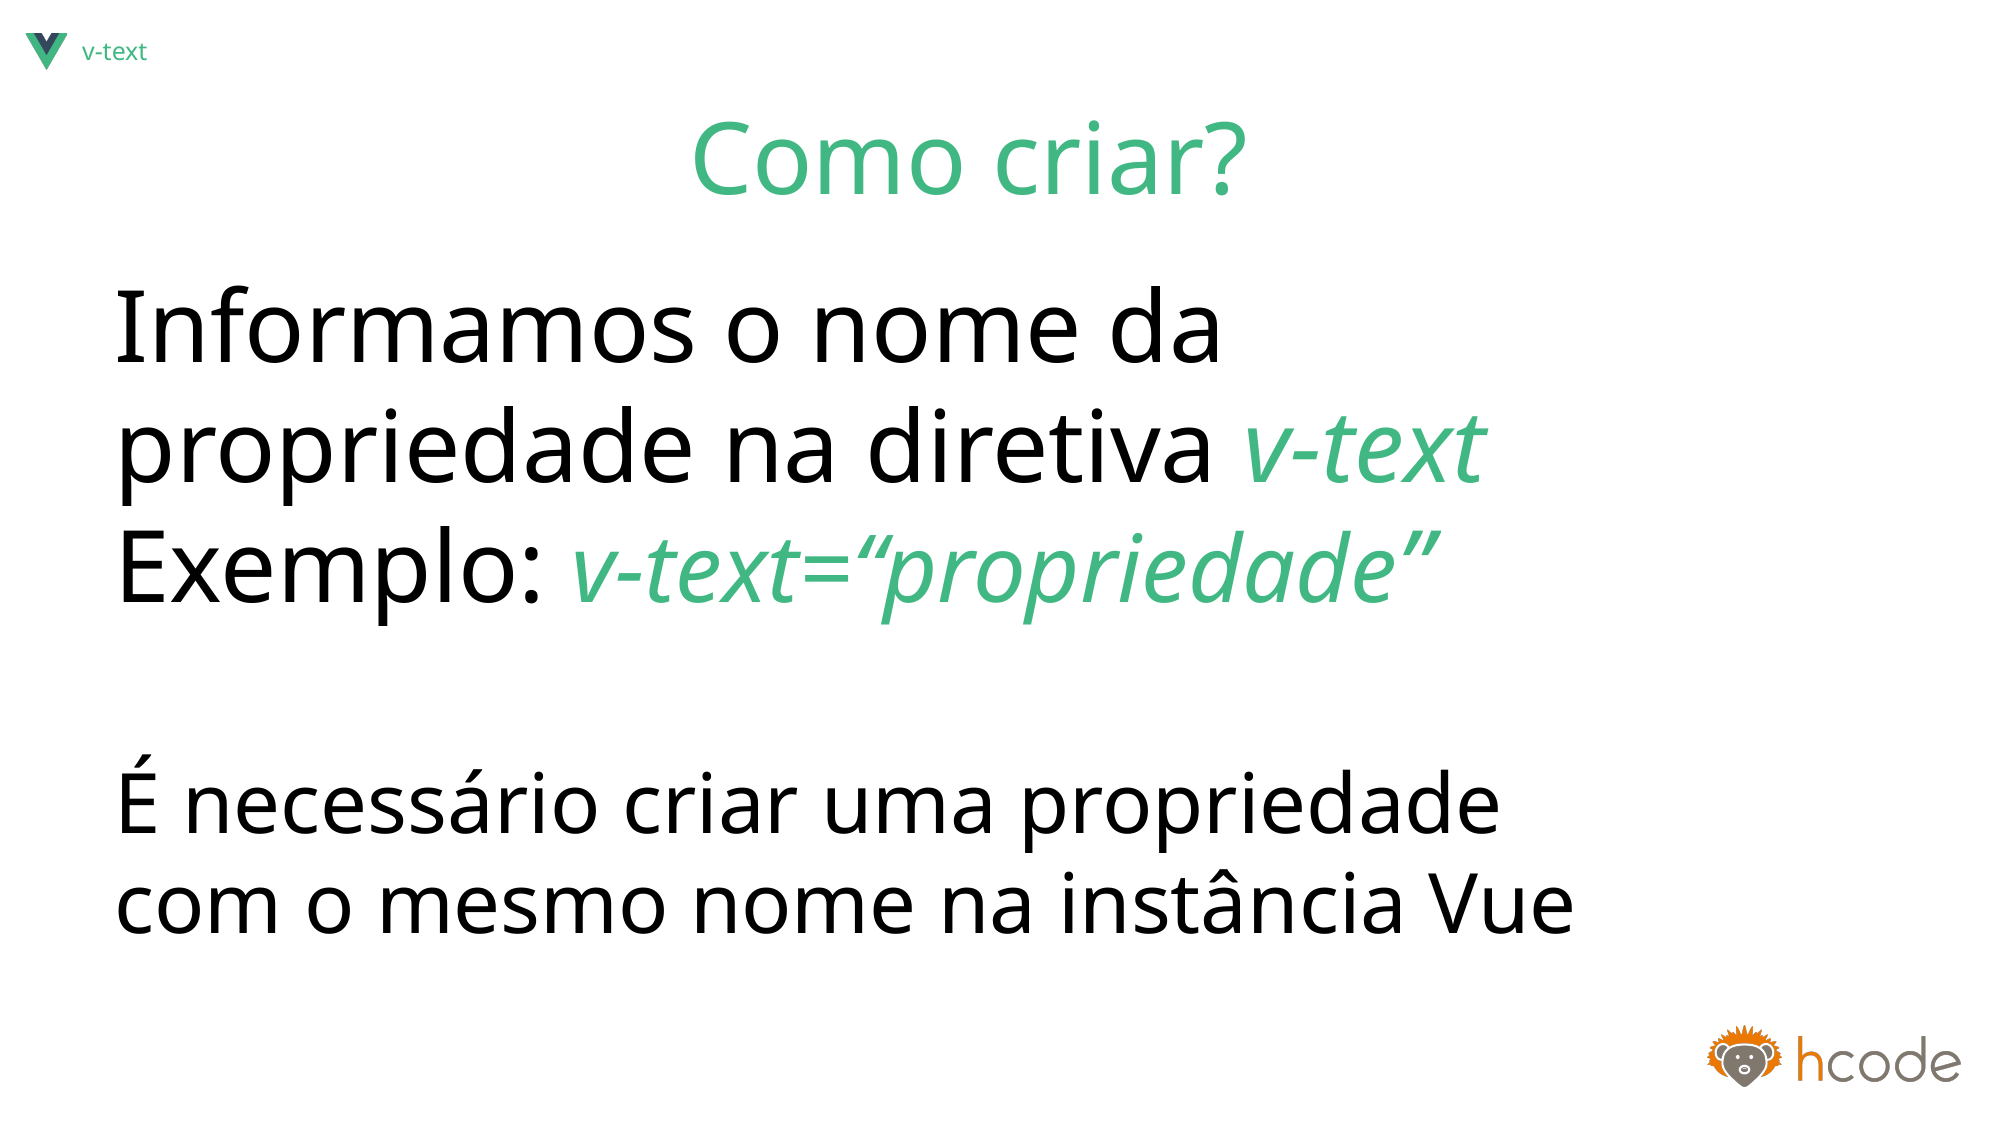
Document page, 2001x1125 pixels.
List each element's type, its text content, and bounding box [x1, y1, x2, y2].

text_box Informamos o nome da propriedade na diretiva v-text Exemplo: v-text=“propriedade” [99, 248, 1675, 643]
text_box v-text [67, 20, 1445, 84]
text_box É necessário criar uma propriedade com o mesmo nome na instância Vue [99, 735, 1675, 981]
picture [25, 32, 68, 72]
picture [1707, 1025, 1962, 1087]
text_box Como criar? [119, 70, 1819, 238]
